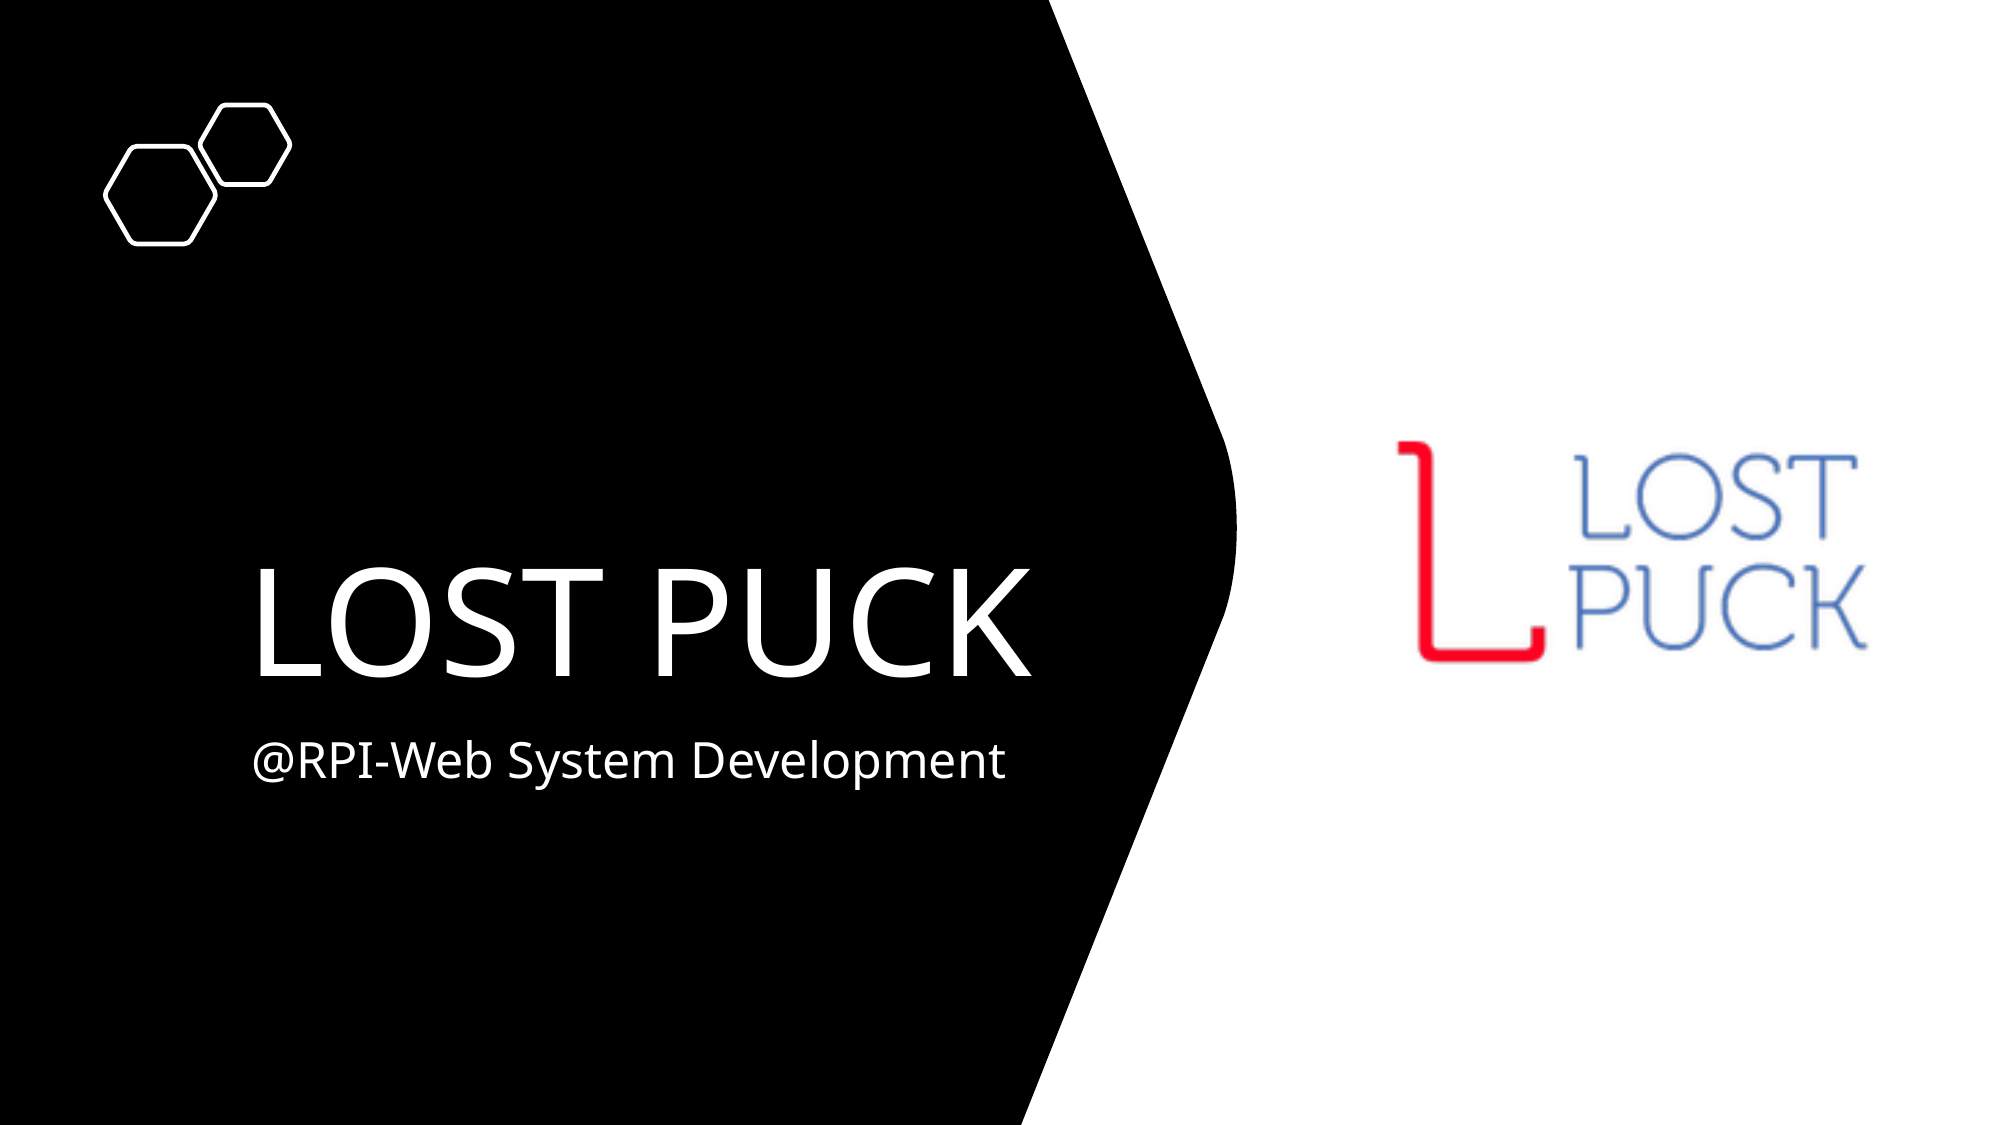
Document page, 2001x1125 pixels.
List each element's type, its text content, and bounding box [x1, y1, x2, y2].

title LOST PUCK [133, 243, 1048, 716]
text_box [104, 104, 290, 244]
text_box [1023, 0, 2000, 1125]
text_box [0, 0, 1238, 1125]
subtitle @RPI-Web System Development [156, 727, 1022, 966]
picture [1369, 291, 1919, 841]
